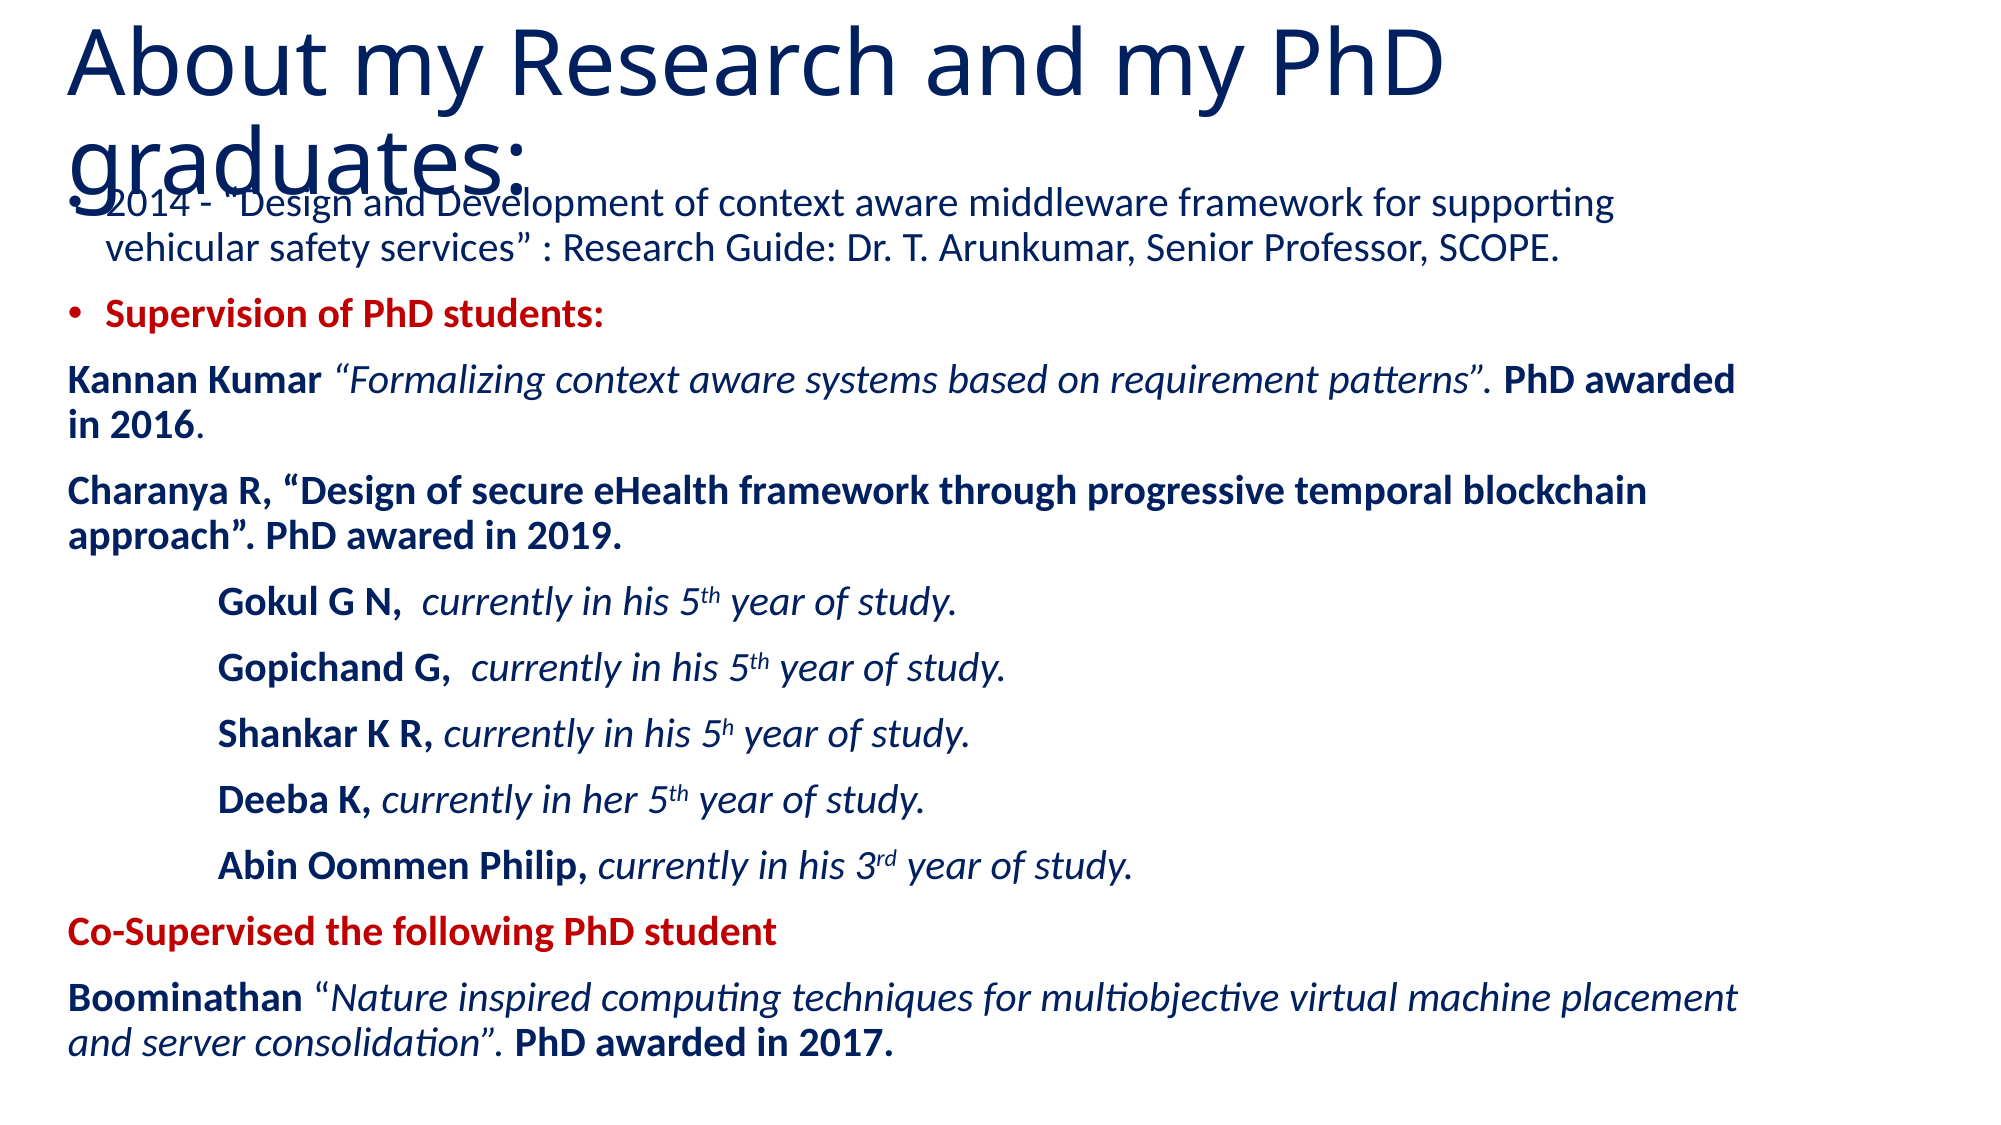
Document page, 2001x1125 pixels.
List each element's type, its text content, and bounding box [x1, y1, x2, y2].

list 2014 - “Design and Development of context aware middleware framework for supporting vehicular safety services” : Research Guide: Dr. T. Arunkumar, Senior Professor, SCOPE. Supervision of PhD students: Kannan Kumar “Formalizing context aware systems based on requirement patterns”. PhD awarded in 2016. Charanya R, “Design of secure eHealth framework through progressive temporal blockchain approach”. PhD awared in 2019. Gokul G N, currently in his 5th year of study. Gopichand G, currently in his 5th year of study. Shankar K R, currently in his 5h year of study. Deeba K, currently in her 5th year of study. Abin Oommen Philip, currently in his 3rd year of study. Co-Supervised the following PhD student Boominathan “Nature inspired computing techniques for multiobjective virtual machine placement and server consolidation”. PhD awarded in 2017. [52, 173, 1778, 1084]
title About my Research and my PhD graduates: [52, 6, 1778, 173]
